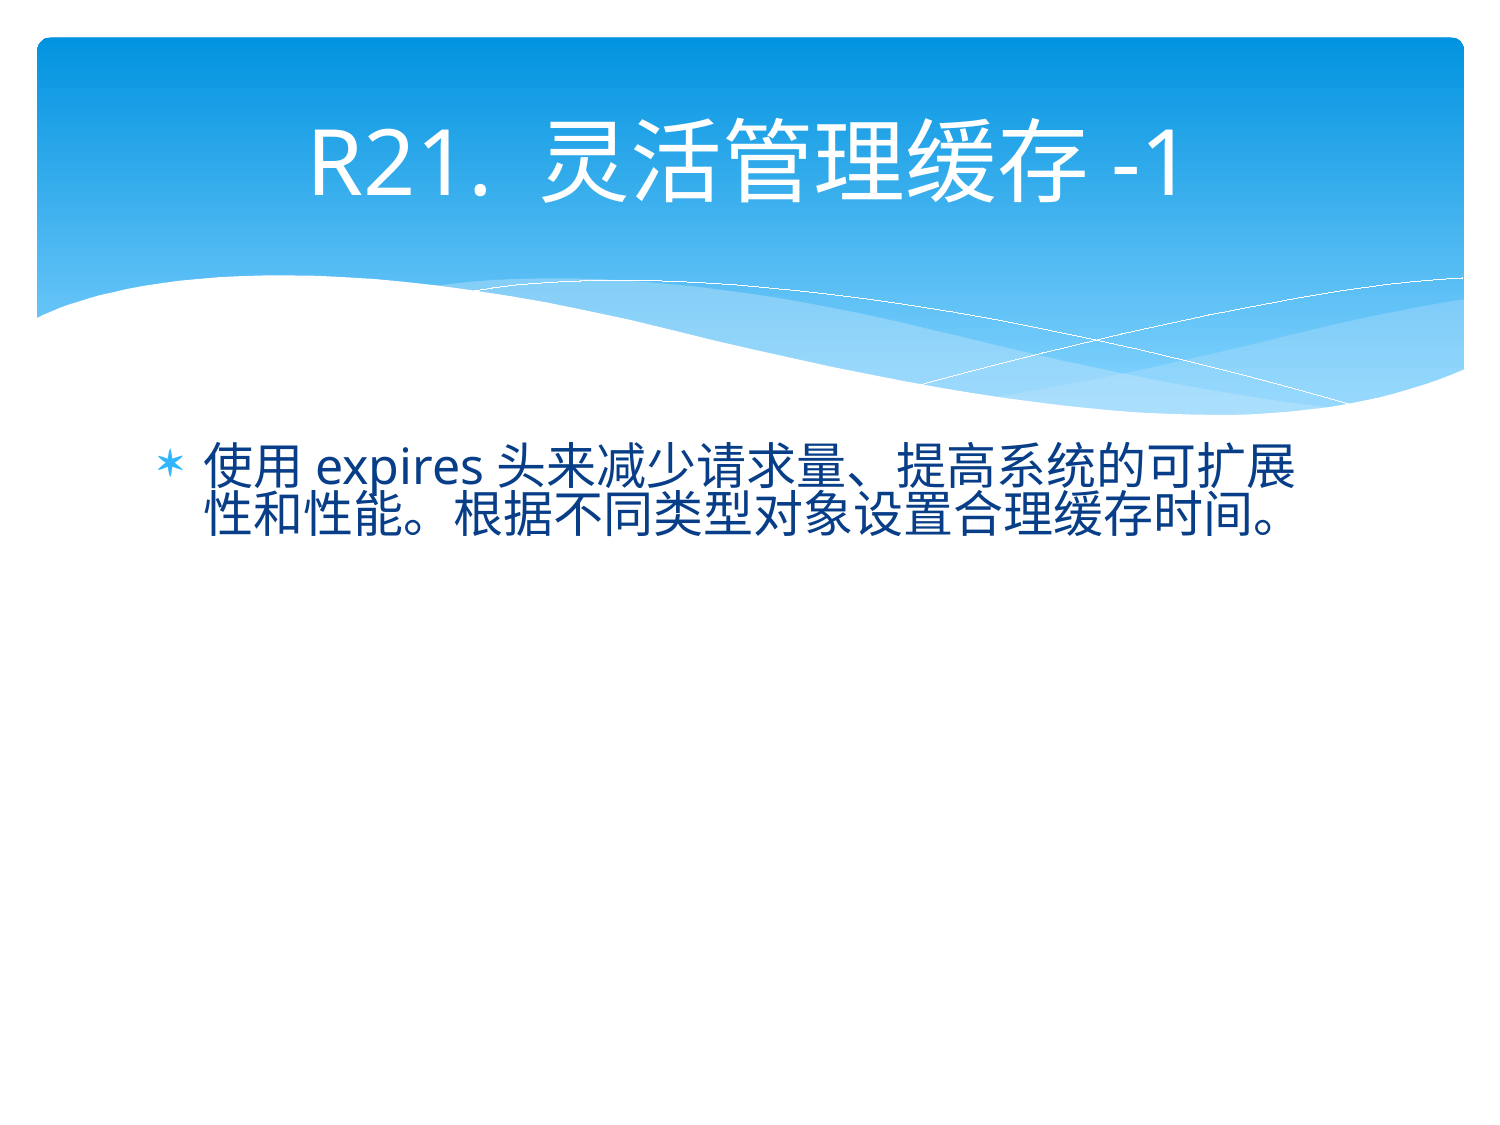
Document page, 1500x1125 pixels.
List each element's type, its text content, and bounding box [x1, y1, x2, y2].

title R21. 灵活管理缓存-1 [75, 55, 1425, 261]
list 使用expires头来减少请求量、提高系统的可扩展性和性能。根据不同类型对象设置合理缓存时间。 [143, 438, 1359, 1005]
